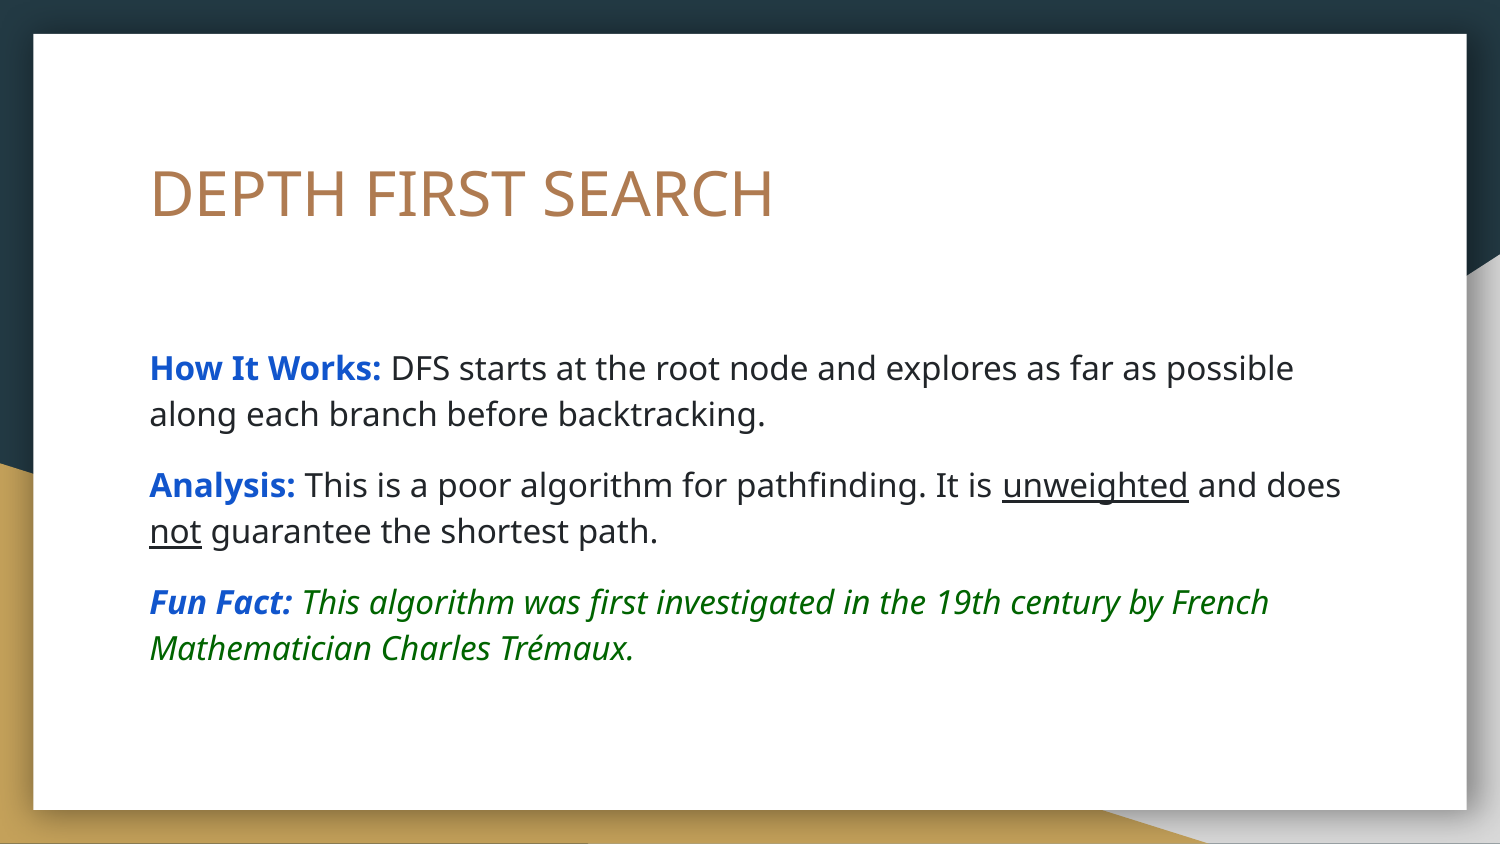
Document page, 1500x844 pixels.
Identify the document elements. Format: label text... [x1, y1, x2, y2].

list How It Works: DFS starts at the root node and explores as far as possible along each branch before backtracking. Analysis: This is a poor algorithm for pathfinding. It is unweighted and does not guarantee the shortest path. Fun Fact: This algorithm was first investigated in the 19th century by French Mathematician Charles Trémaux. [134, 326, 1366, 729]
title DEPTH FIRST SEARCH [134, 138, 1366, 296]
